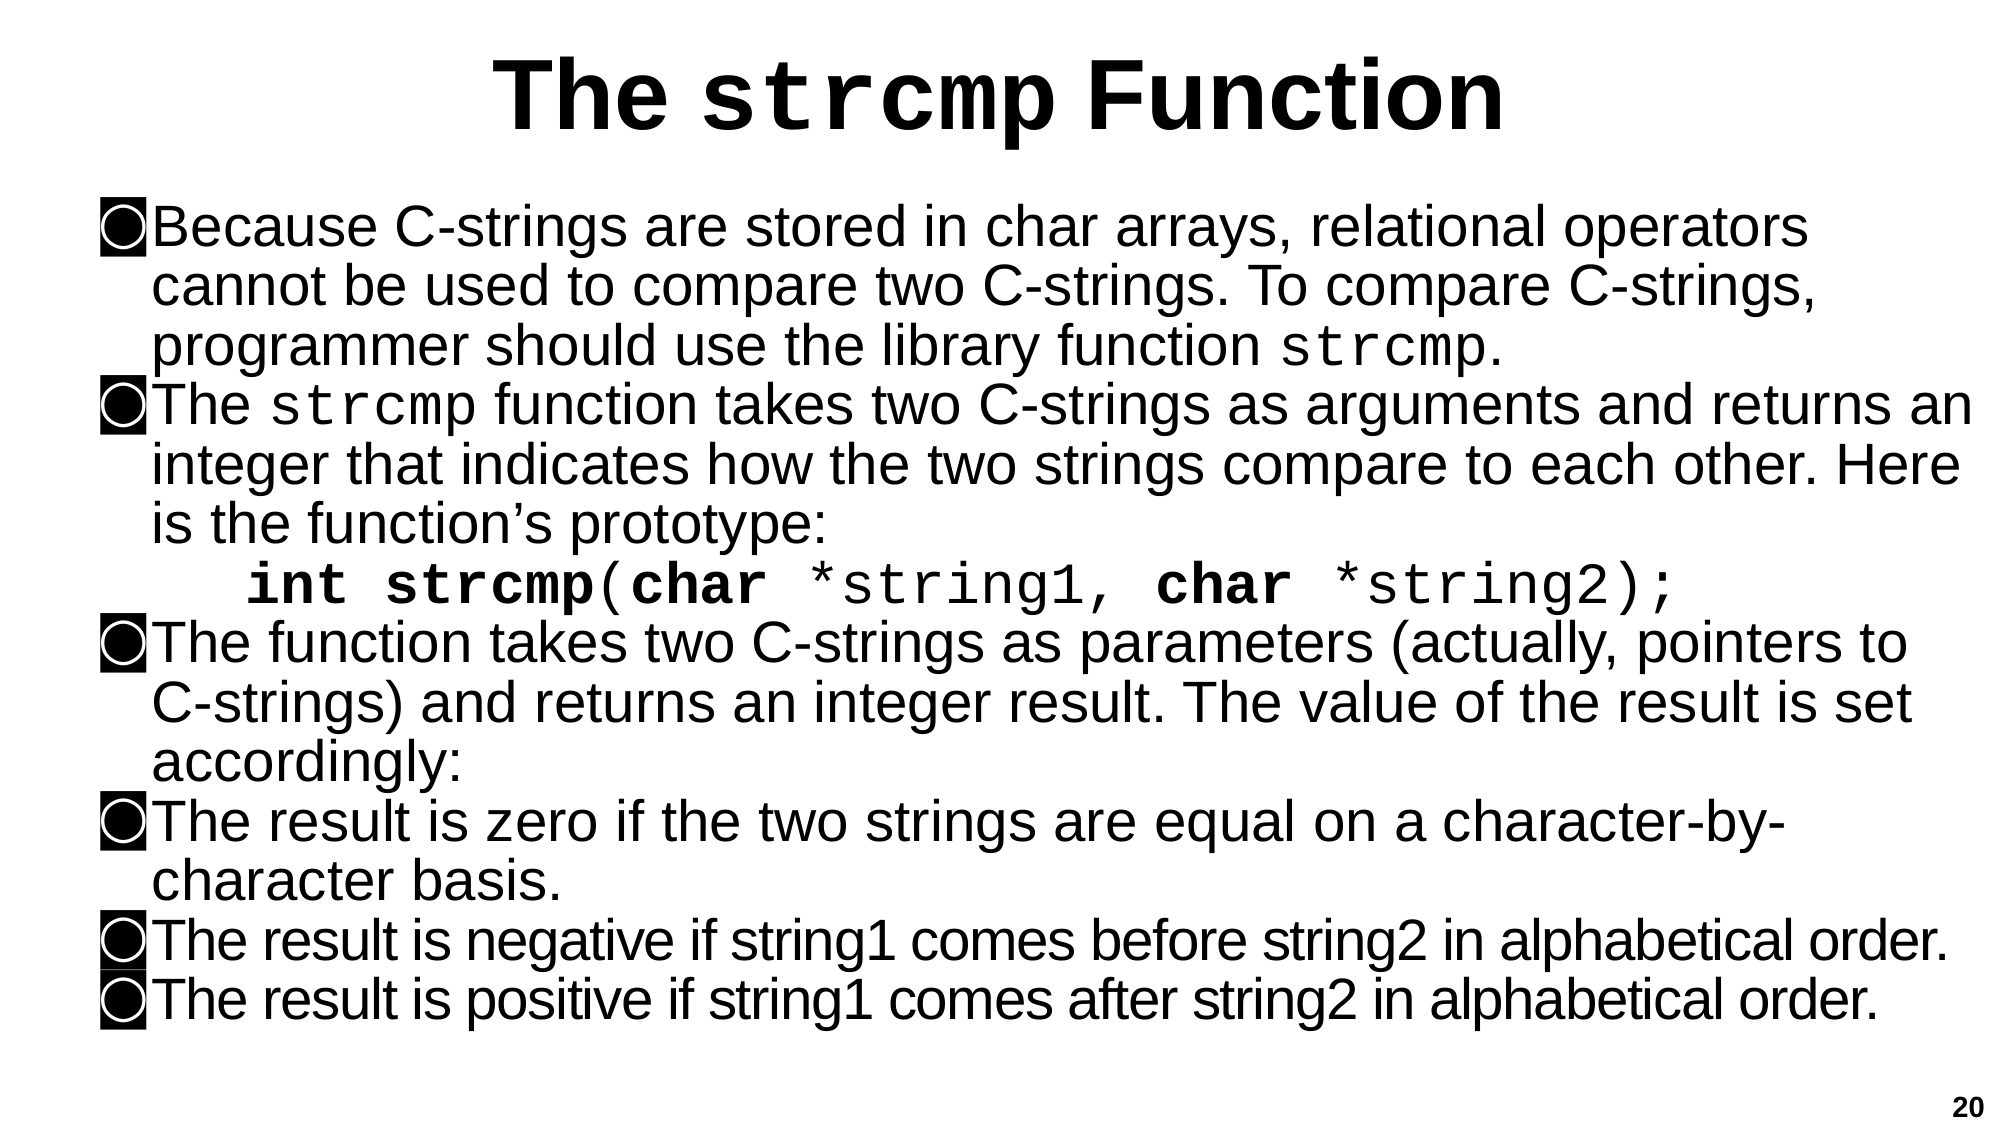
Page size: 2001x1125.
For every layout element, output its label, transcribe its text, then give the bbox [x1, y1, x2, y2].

list Because C-strings are stored in char arrays, relational operators cannot be used to compare two C-strings. To compare C-strings, programmer should use the library function strcmp. The strcmp function takes two C-strings as arguments and returns an integer that indicates how the two strings compare to each other. Here is the function’s prototype: int strcmp(char *string1, char *string2); The function takes two C-strings as parameters (actually, pointers to C-strings) and returns an integer result. The value of the result is set accordingly: The result is zero if the two strings are equal on a character-by-character basis. The result is negative if string1 comes before string2 in alphabetical order. The result is positive if string1 comes after string2 in alphabetical order. [80, 191, 2000, 1092]
slide_number 20 [1909, 1087, 2000, 1125]
title The strcmp Function [0, 0, 2000, 180]
